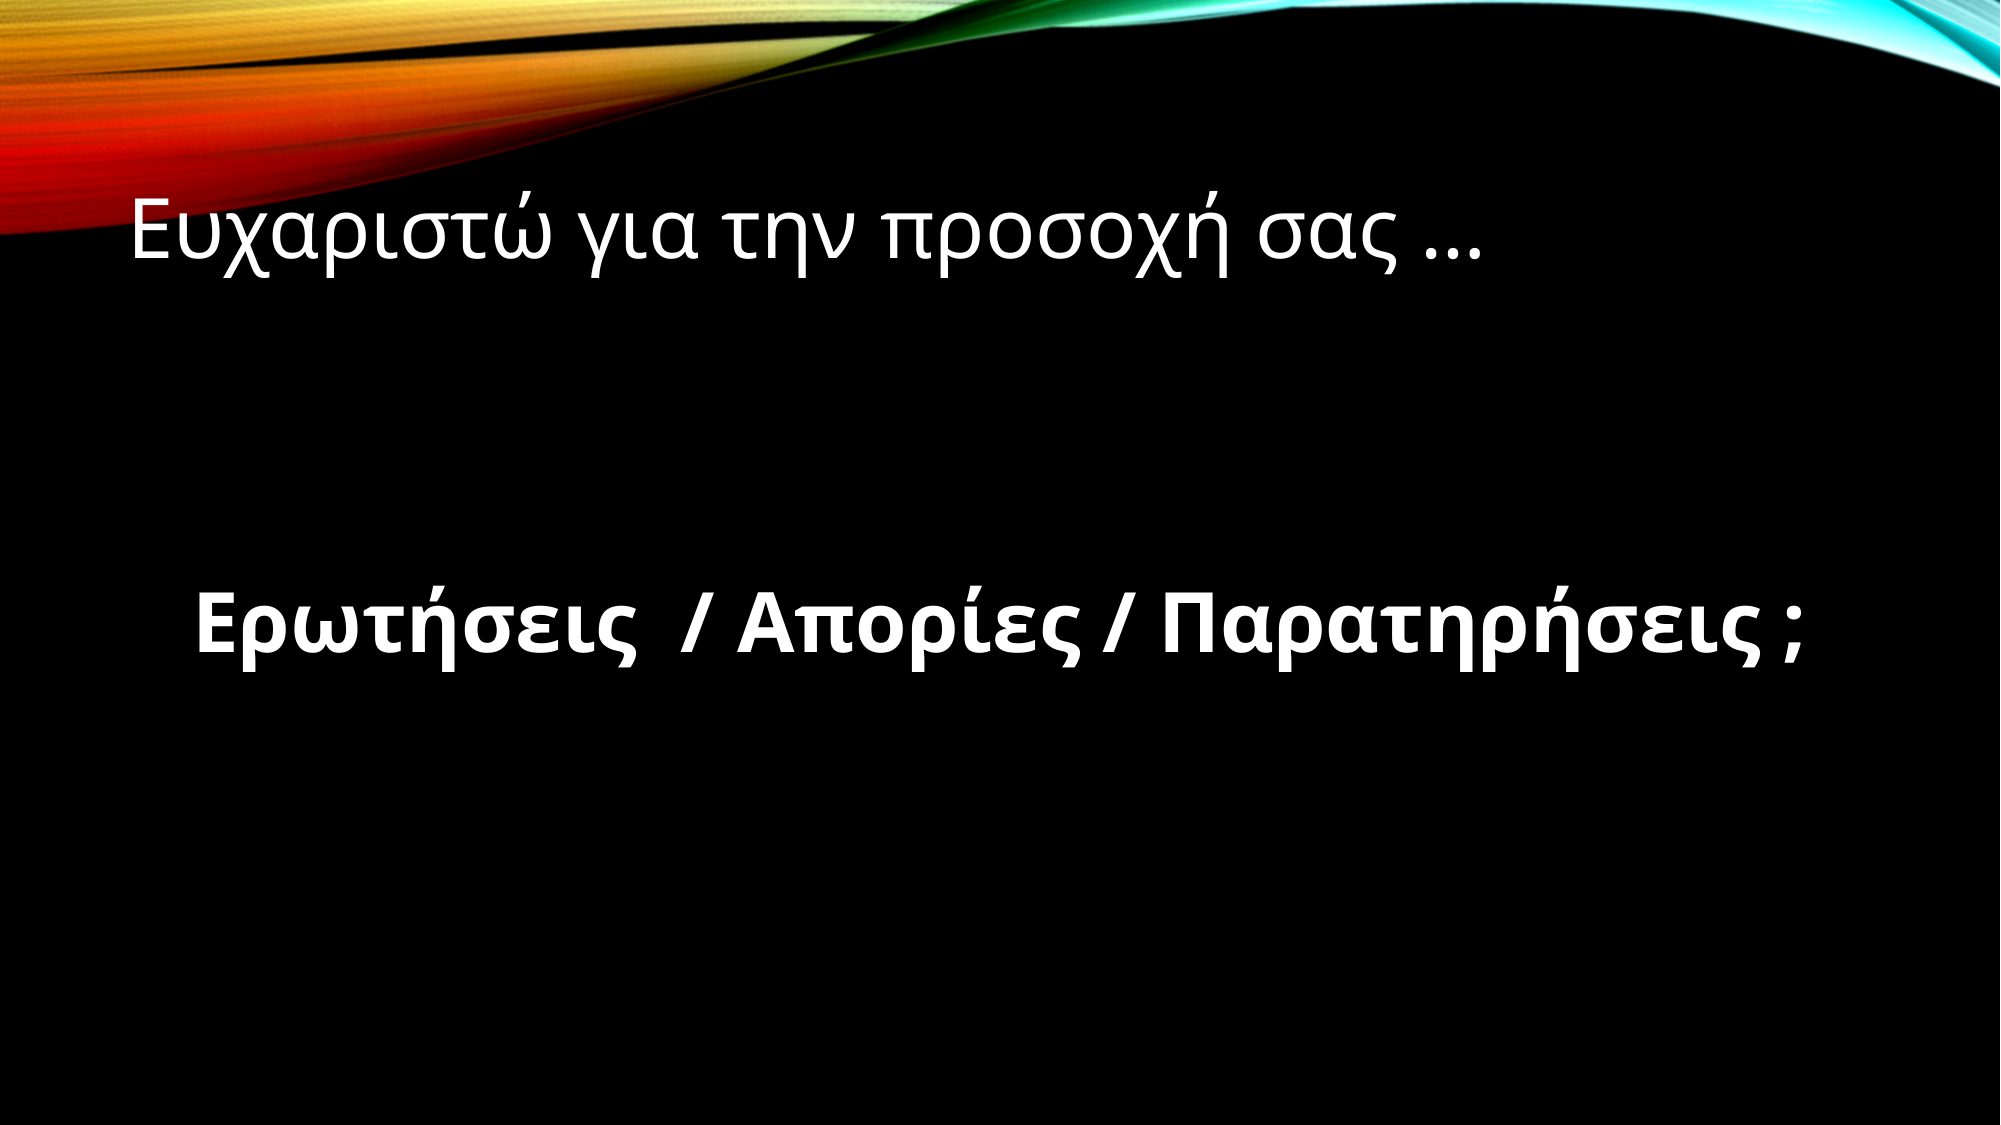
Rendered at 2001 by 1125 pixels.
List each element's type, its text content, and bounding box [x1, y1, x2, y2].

picture [0, 0, 2000, 237]
title Ευχαριστώ για την προσοχή σας … [112, 125, 1888, 338]
list Ερωτήσεις / Απορίες / Παρατηρήσεις ; [112, 360, 1888, 1021]
